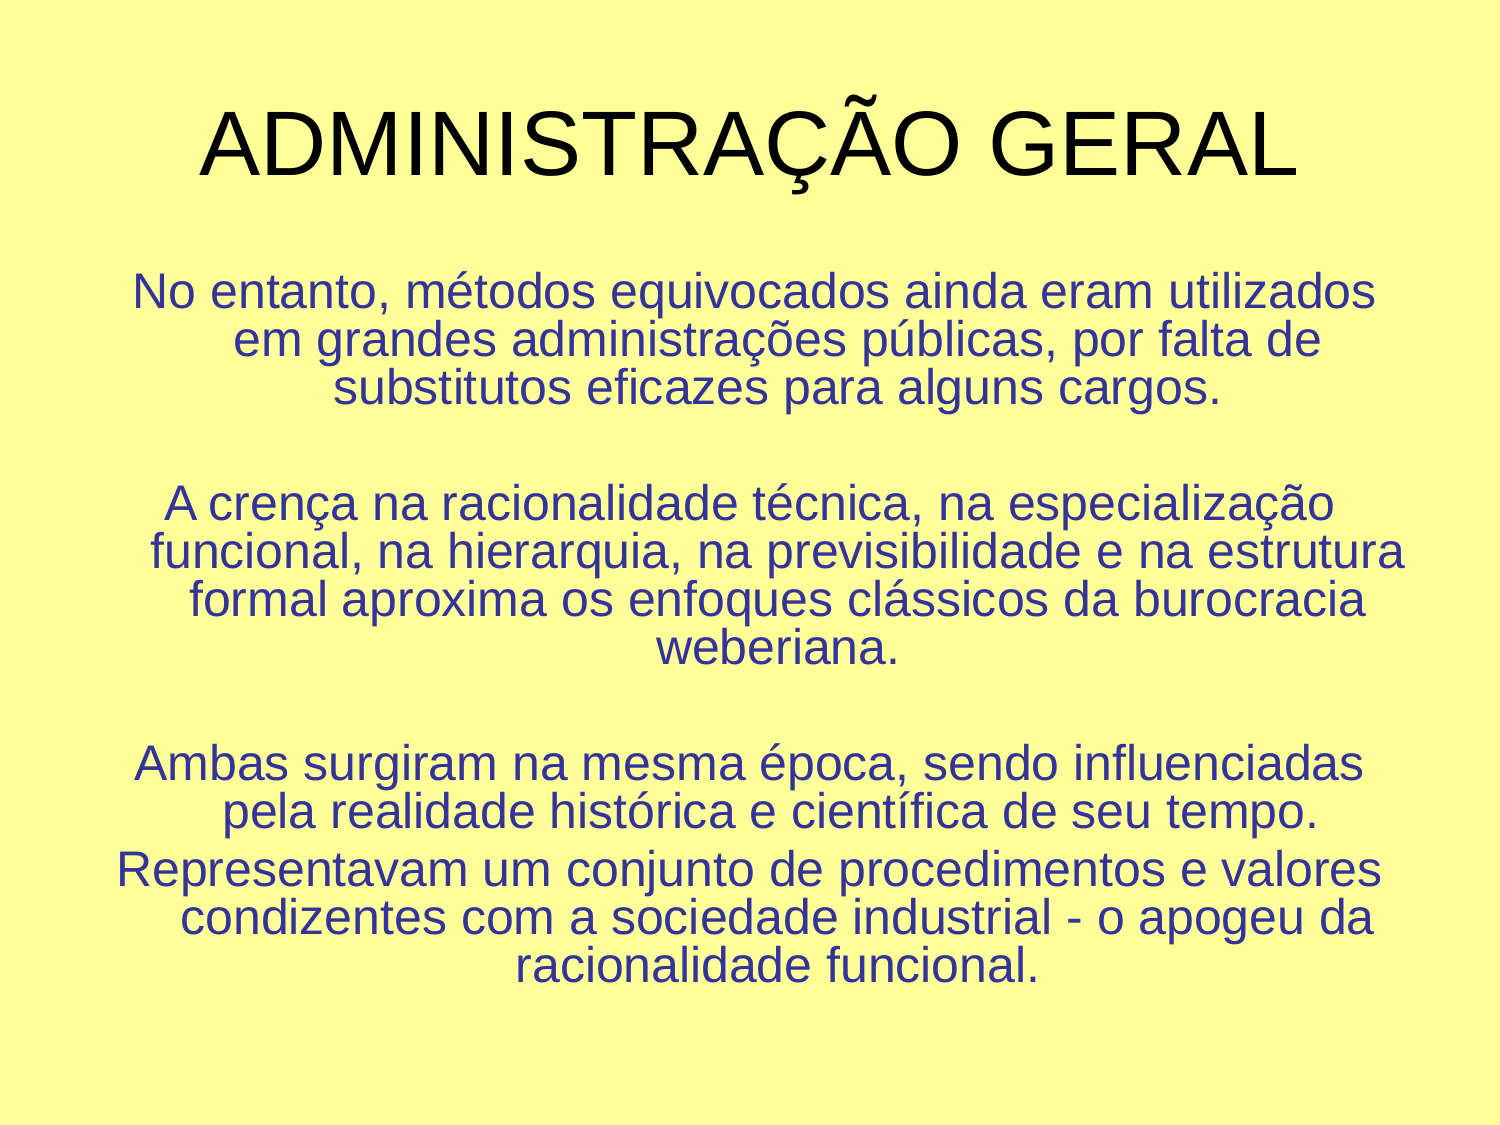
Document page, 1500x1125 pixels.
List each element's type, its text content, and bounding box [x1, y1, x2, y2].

list No entanto, métodos equivocados ainda eram utilizados em grandes administrações públicas, por falta de substitutos eficazes para alguns cargos. A crença na racionalidade técnica, na especialização funcional, na hierarquia, na previsibilidade e na estrutura formal aproxima os enfoques clássicos da burocracia weberiana. Ambas surgiram na mesma época, sendo influenciadas pela realidade histórica e científica de seu tempo. Representavam um conjunto de procedimentos e valores condizentes com a sociedade industrial - o apogeu da racionalidade funcional. [75, 208, 1425, 1005]
title ADMINISTRAÇÃO GERAL [75, 45, 1425, 208]
